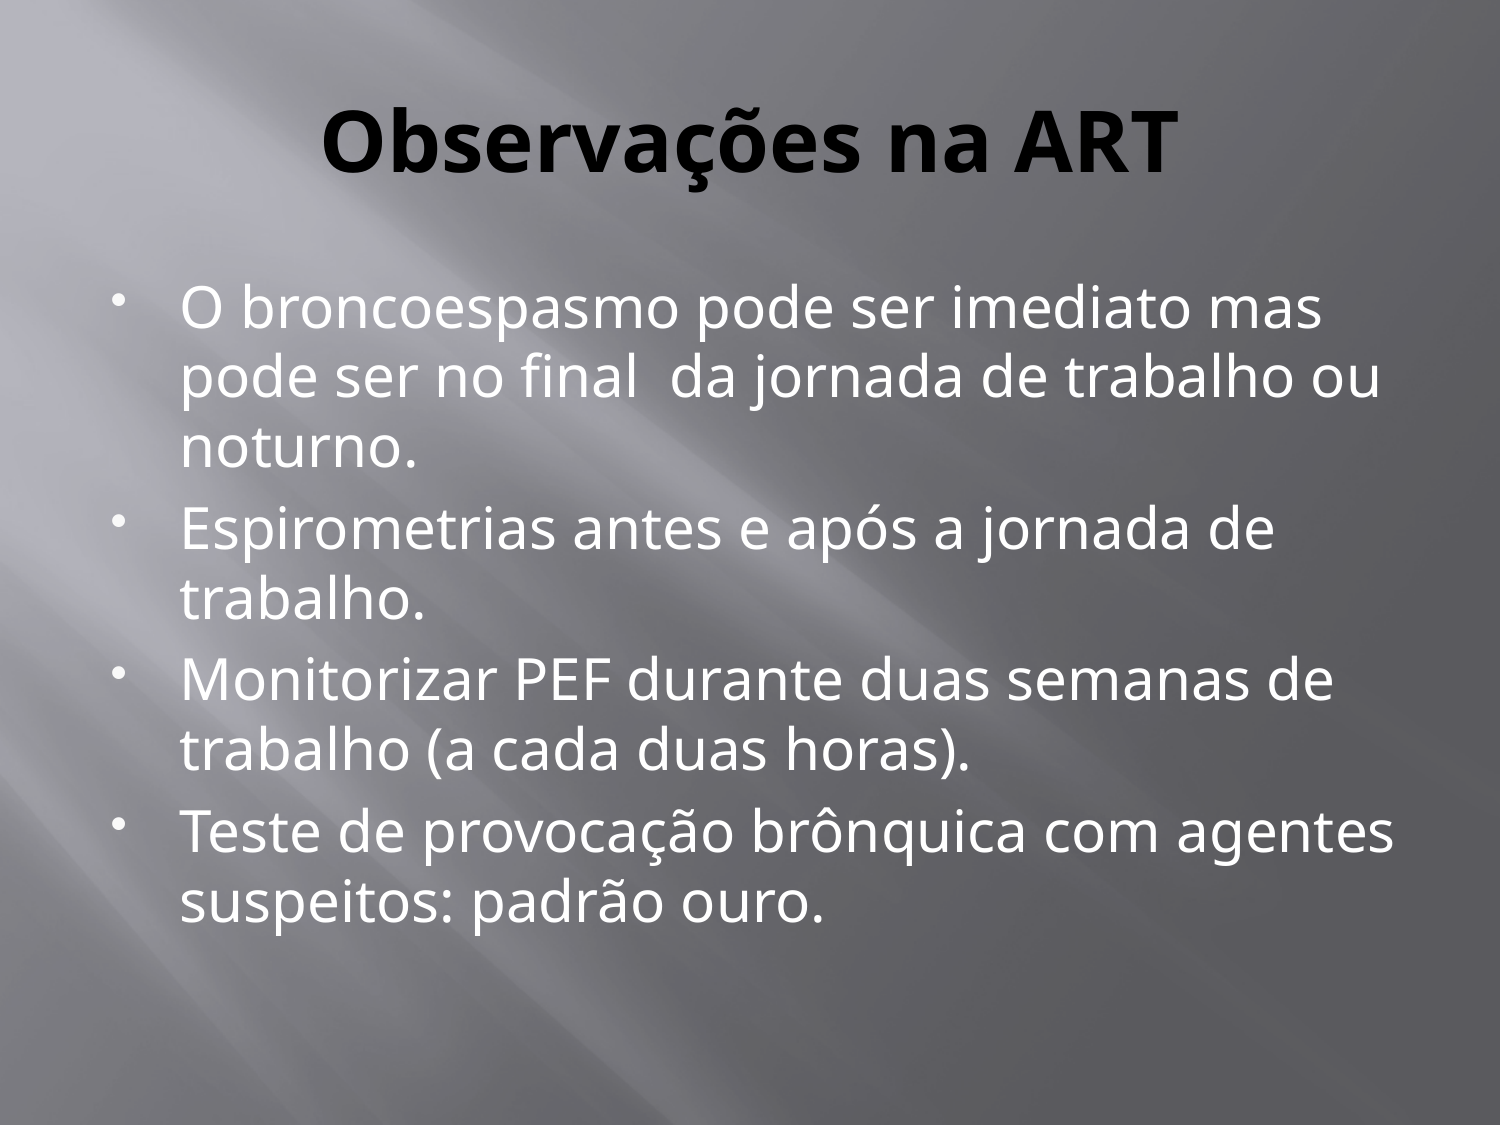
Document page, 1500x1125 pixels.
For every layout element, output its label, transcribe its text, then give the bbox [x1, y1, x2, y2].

list O broncoespasmo pode ser imediato mas pode ser no final da jornada de trabalho ou noturno. Espirometrias antes e após a jornada de trabalho. Monitorizar PEF durante duas semanas de trabalho (a cada duas horas). Teste de provocação brônquica com agentes suspeitos: padrão ouro. [75, 262, 1425, 1035]
title Observações na ART [75, 45, 1425, 233]
